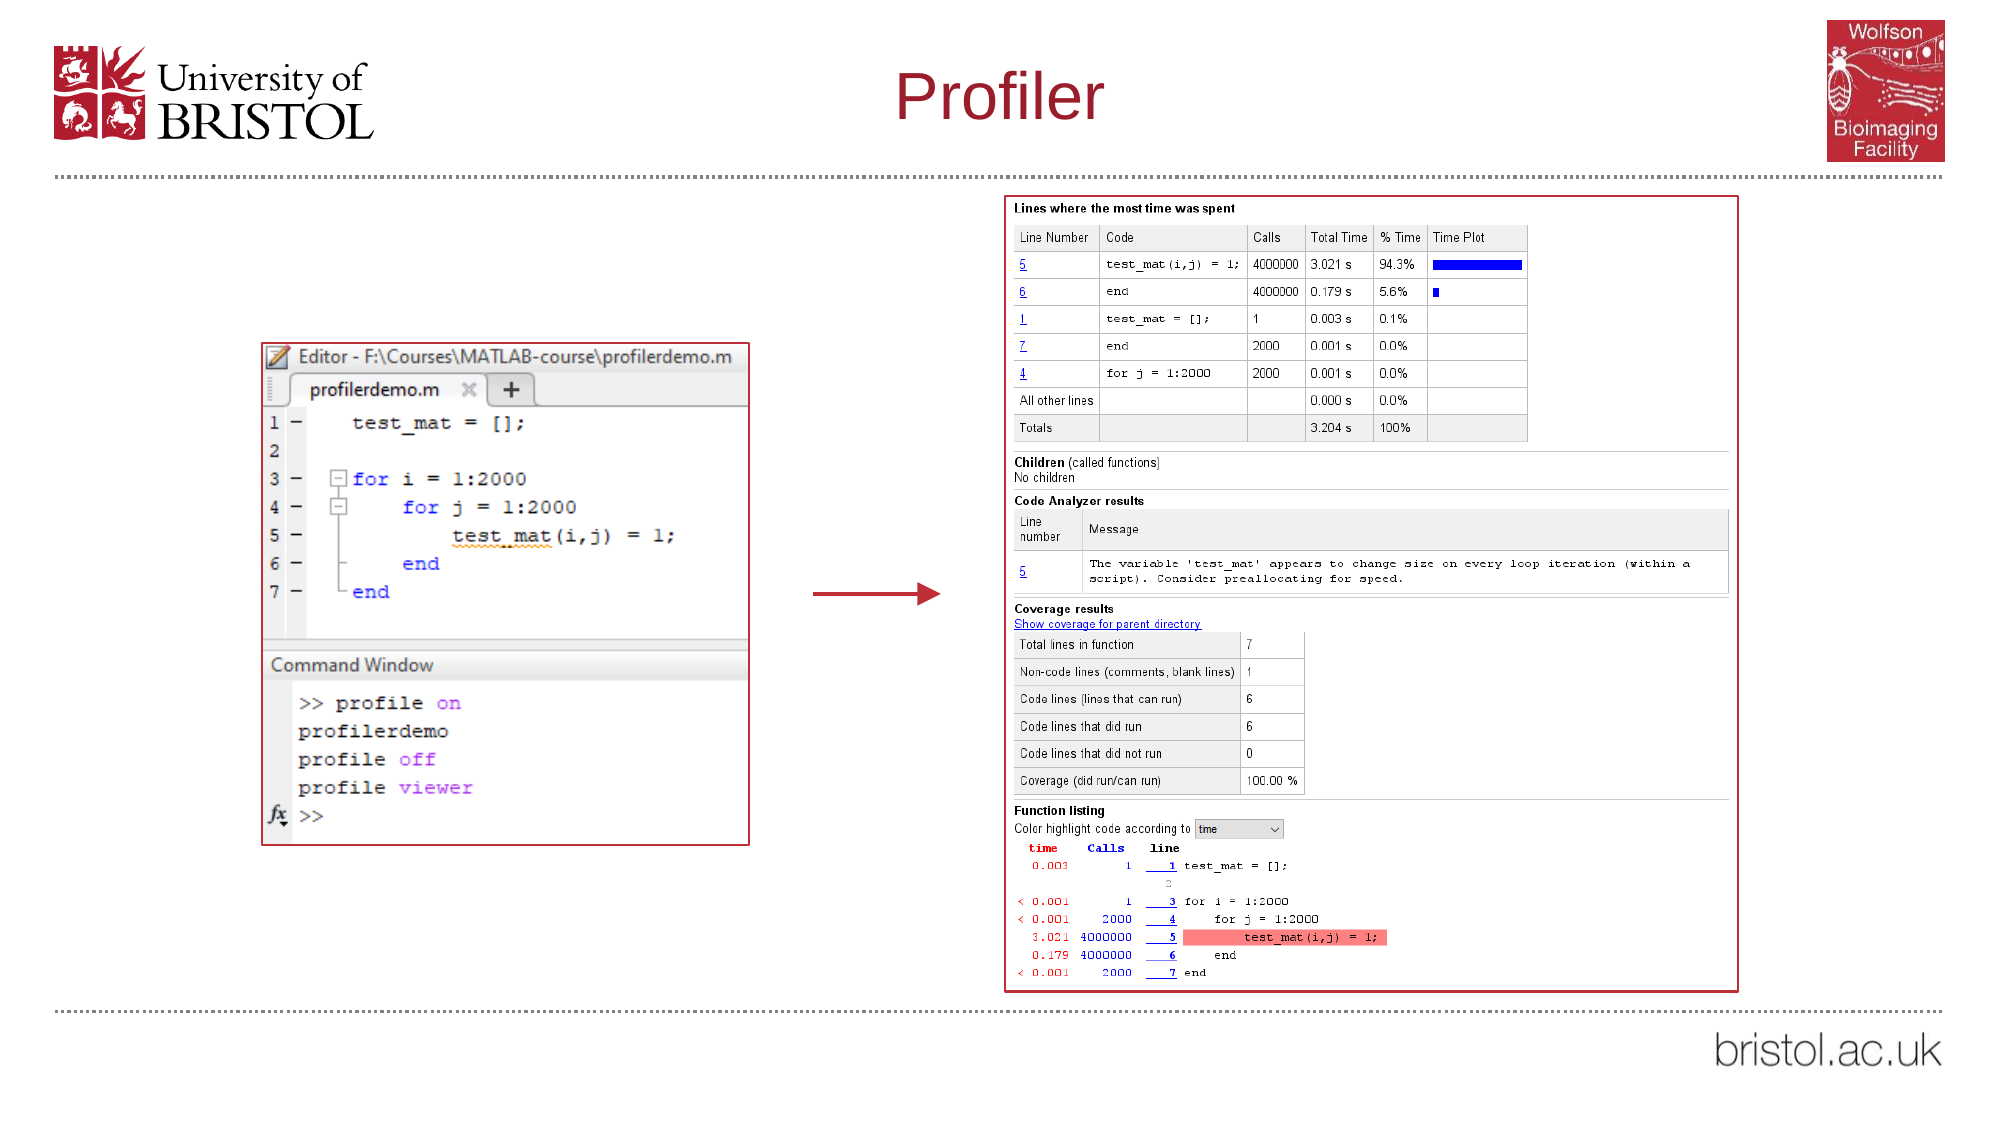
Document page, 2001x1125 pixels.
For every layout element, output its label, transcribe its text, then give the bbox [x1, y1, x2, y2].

title Profiler [396, 41, 1604, 140]
picture [1006, 197, 1737, 991]
picture [262, 343, 748, 845]
picture [1700, 1023, 1945, 1080]
picture [54, 46, 374, 140]
picture [1827, 20, 1945, 162]
